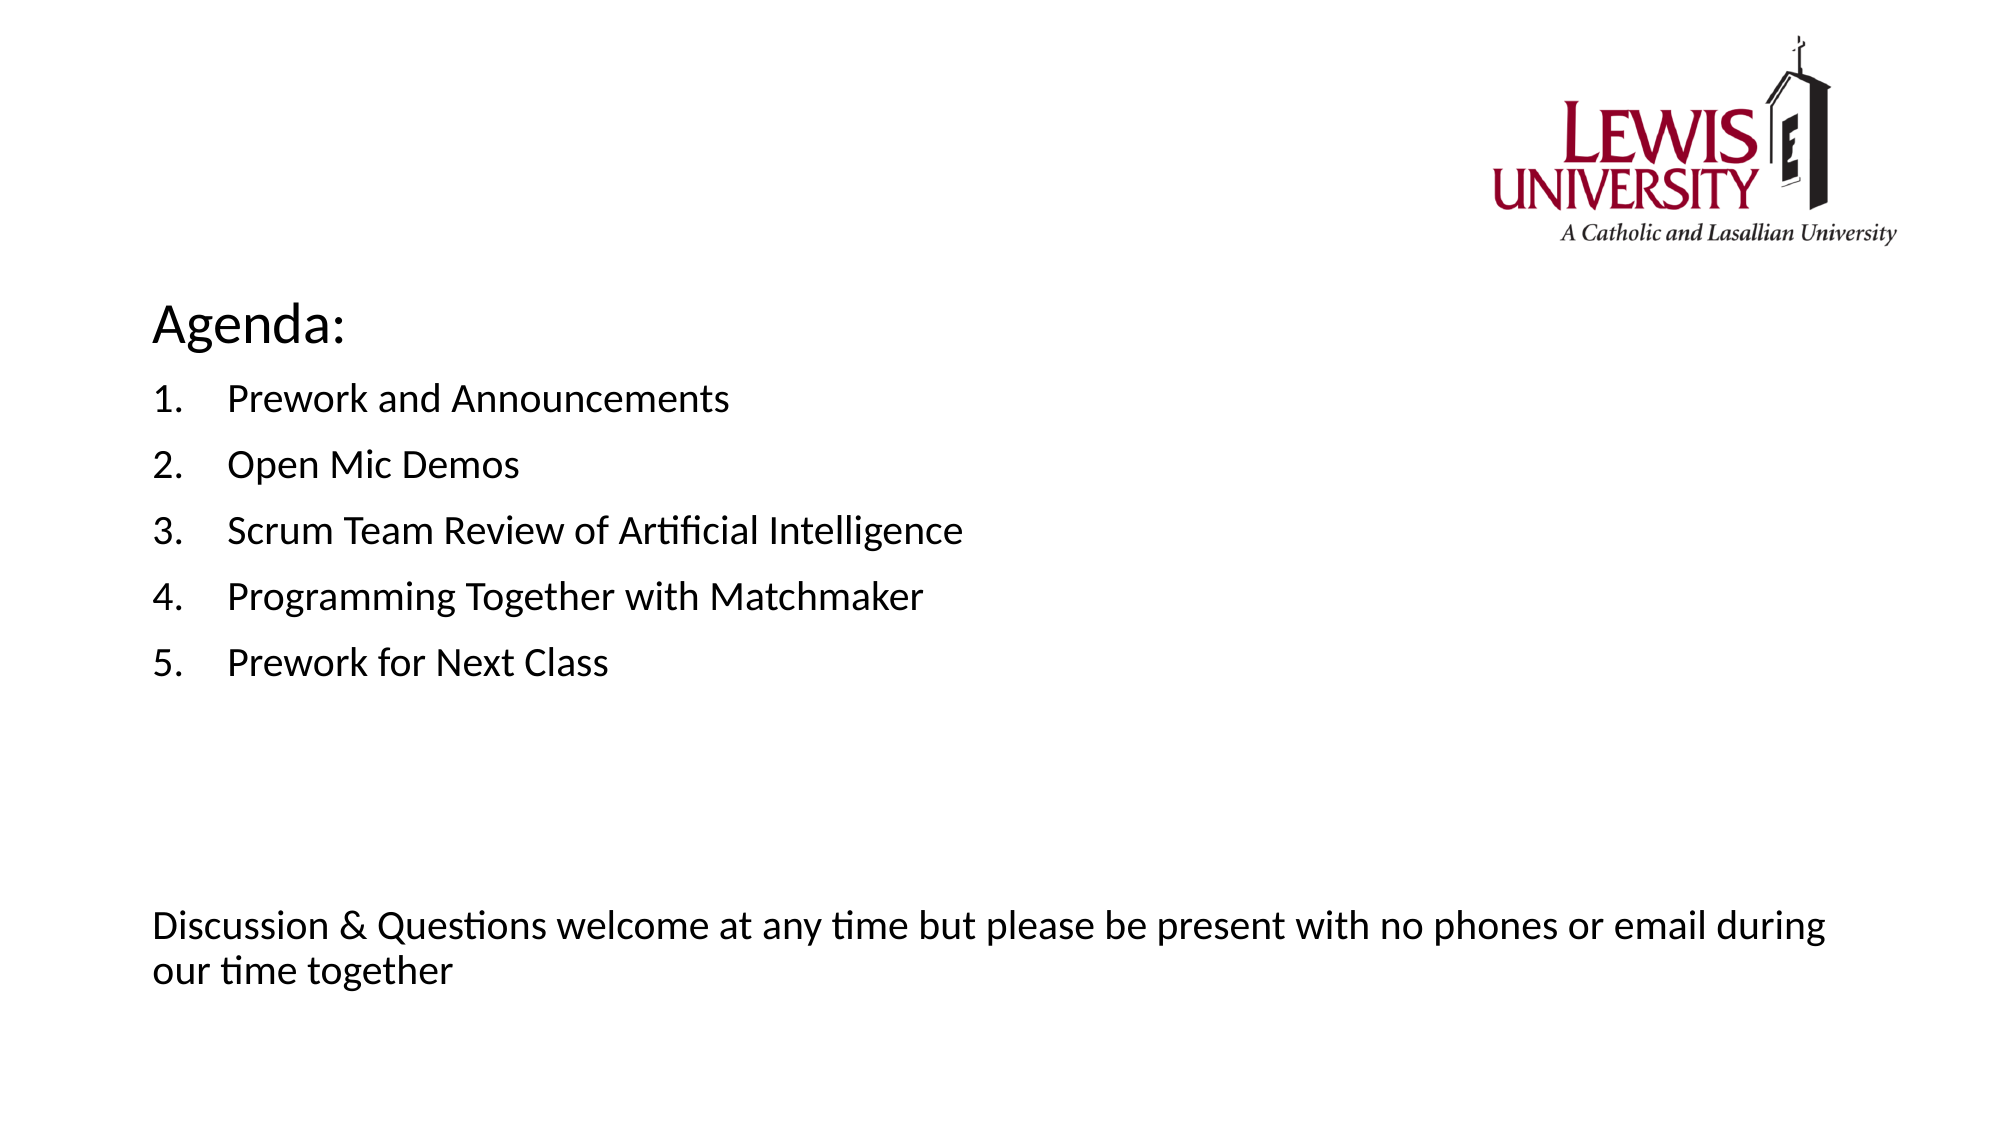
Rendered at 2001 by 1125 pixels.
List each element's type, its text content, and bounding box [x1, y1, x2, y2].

picture [1466, 25, 1903, 250]
list Agenda: Prework and Announcements Open Mic Demos Scrum Team Review of Artificial Intelligence Programming Together with Matchmaker Prework for Next Class [137, 285, 1863, 735]
text_box Discussion & Questions welcome at any time but please be present with no phones or email during our time together [137, 895, 1863, 1014]
